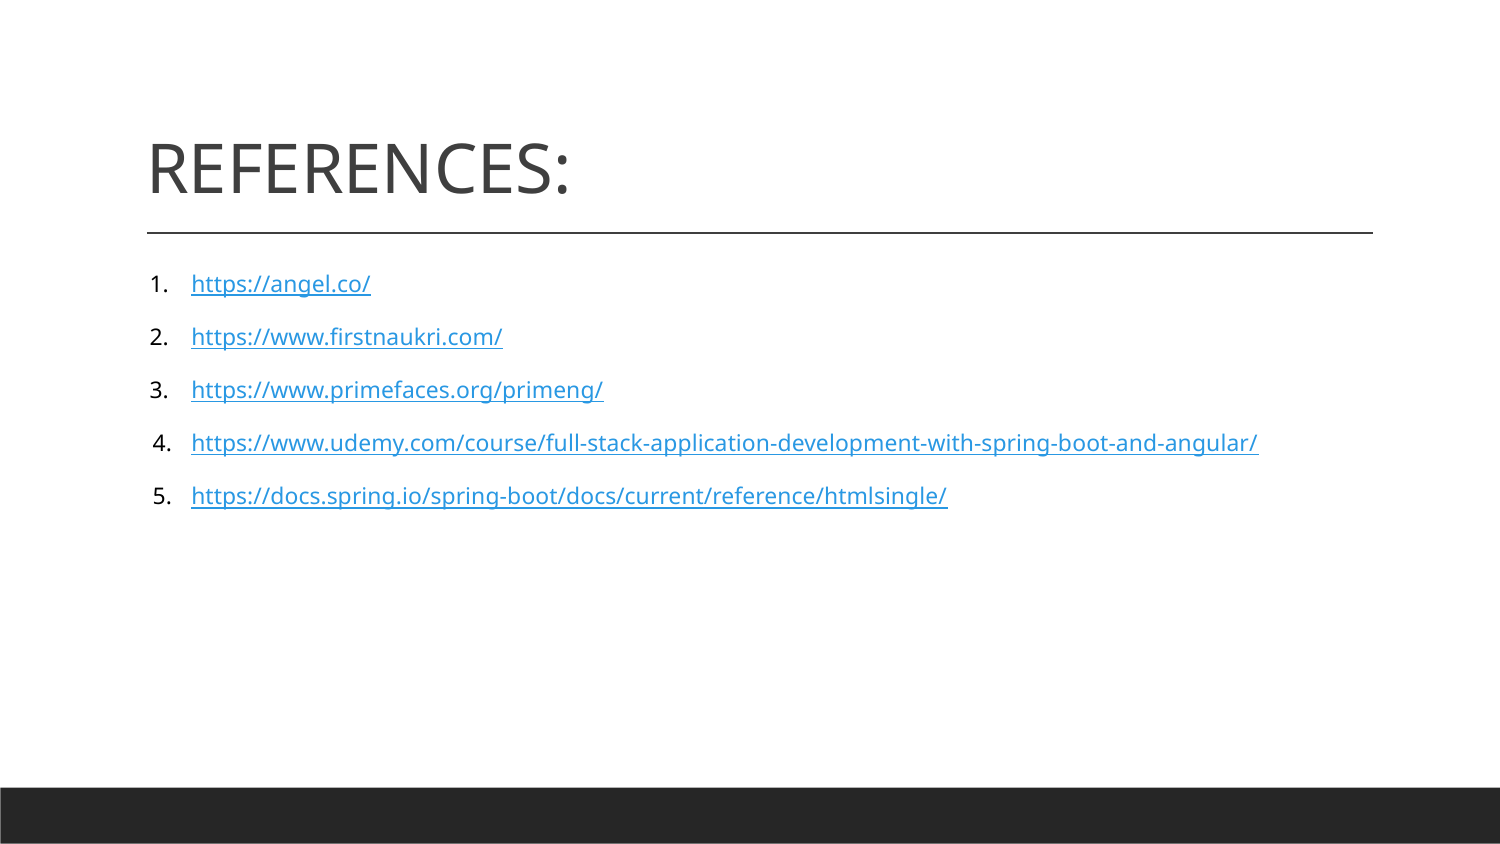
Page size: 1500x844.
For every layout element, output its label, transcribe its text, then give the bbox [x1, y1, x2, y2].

title REFERENCES: [135, 35, 1373, 214]
list https://angel.co/ https://www.firstnaukri.com/ https://www.primefaces.org/primeng/ https://www.udemy.com/course/full-stack-application-development-with-spring-boot-and-angular/ https://docs.spring.io/spring-boot/docs/current/reference/htmlsingle/ [135, 260, 1373, 723]
